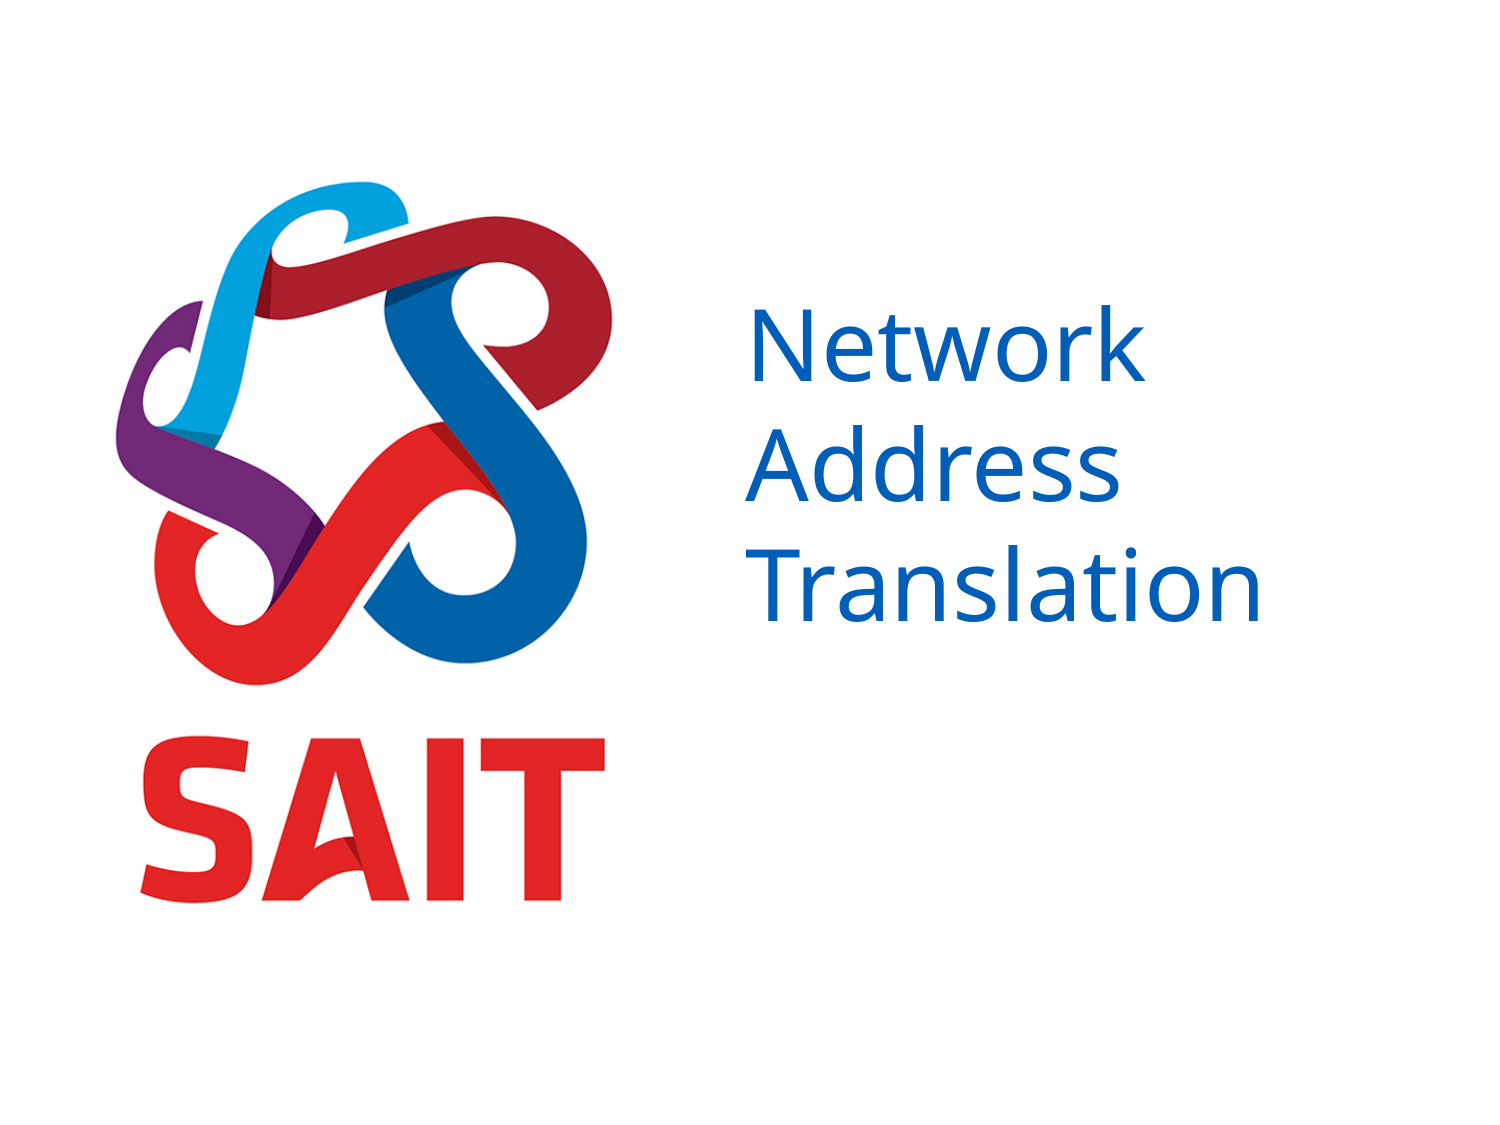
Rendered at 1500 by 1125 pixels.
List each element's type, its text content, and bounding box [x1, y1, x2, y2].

title Network Address Translation [730, 216, 1445, 706]
picture [111, 20, 629, 1063]
